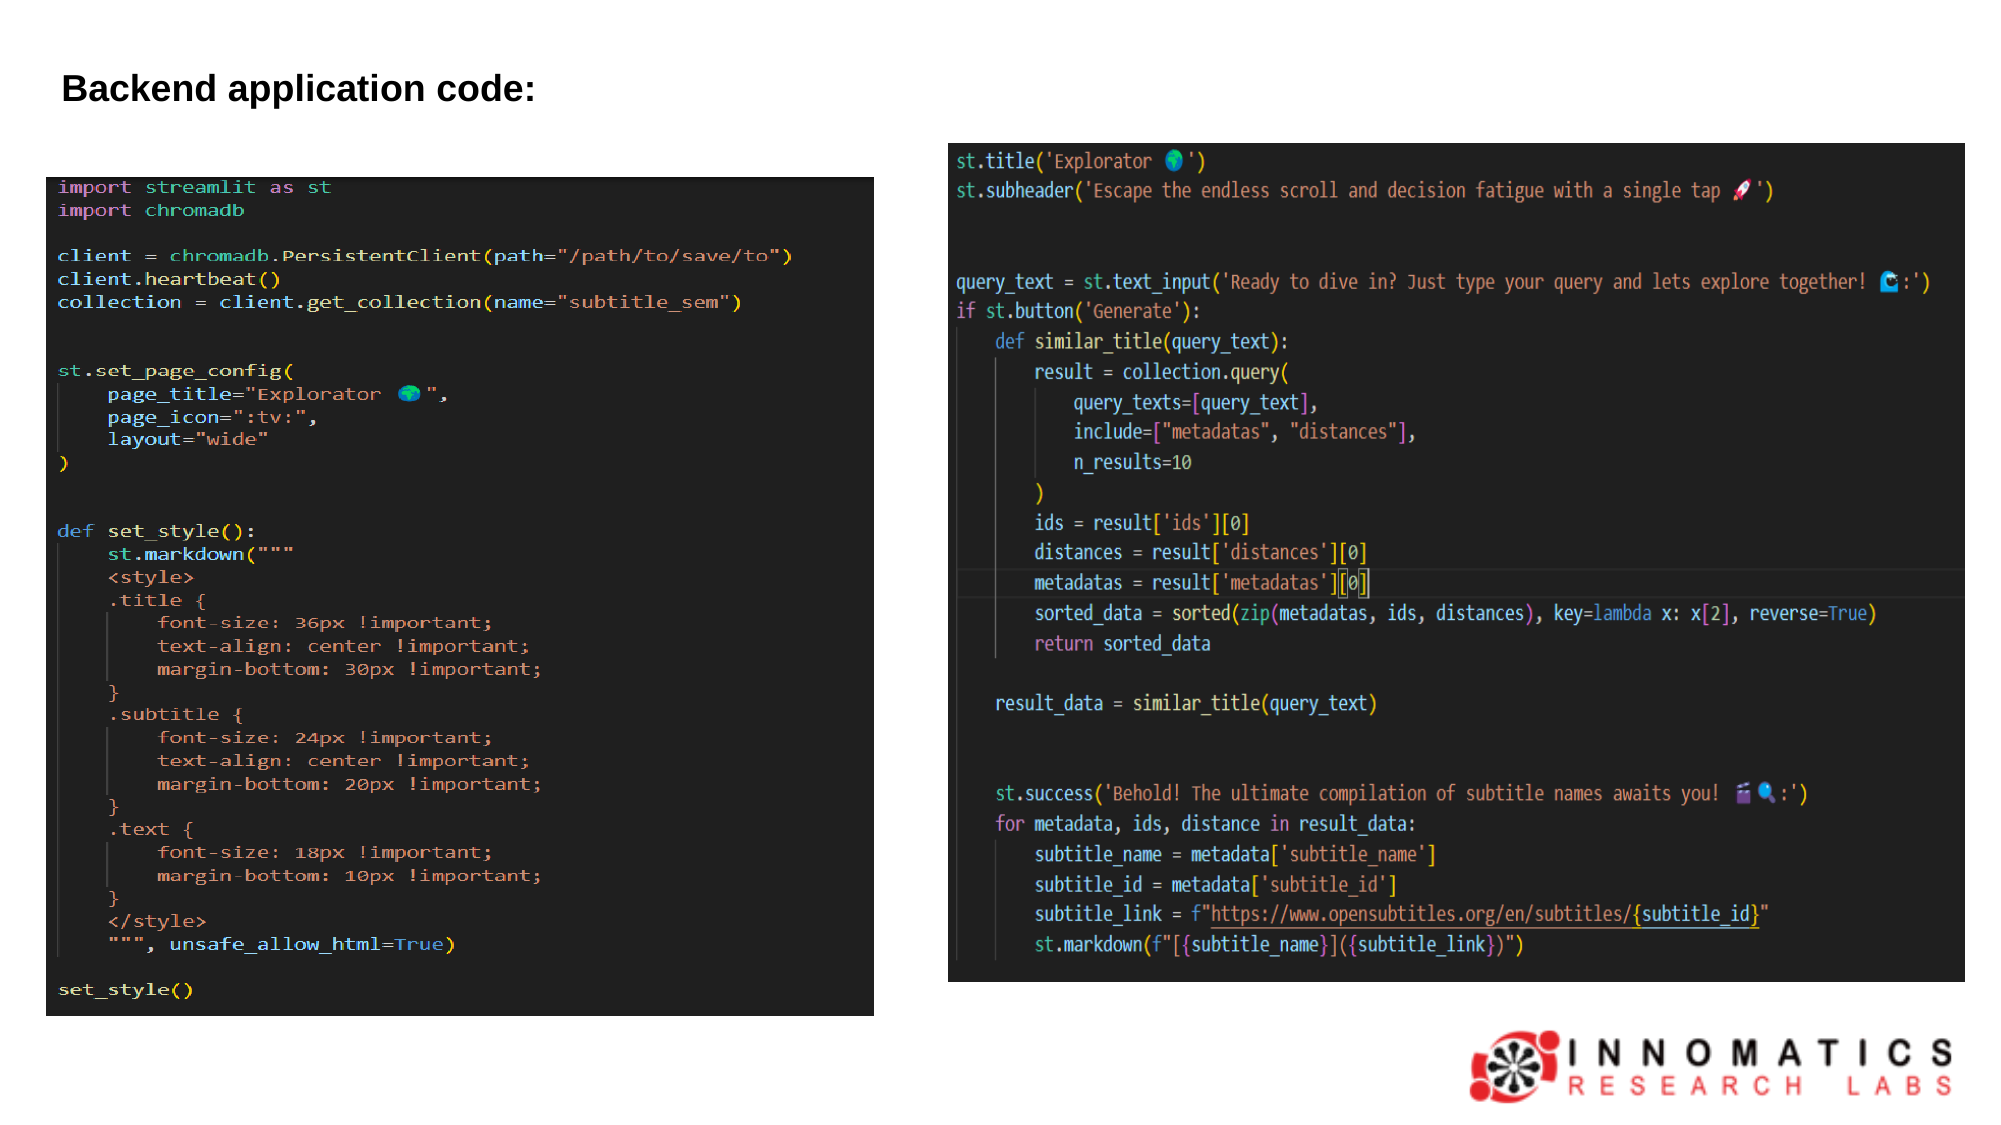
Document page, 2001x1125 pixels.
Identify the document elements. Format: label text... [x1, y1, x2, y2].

picture [1445, 1014, 1975, 1125]
picture [46, 177, 875, 1016]
text_box Backend application code: [46, 56, 609, 117]
picture [948, 143, 1965, 982]
